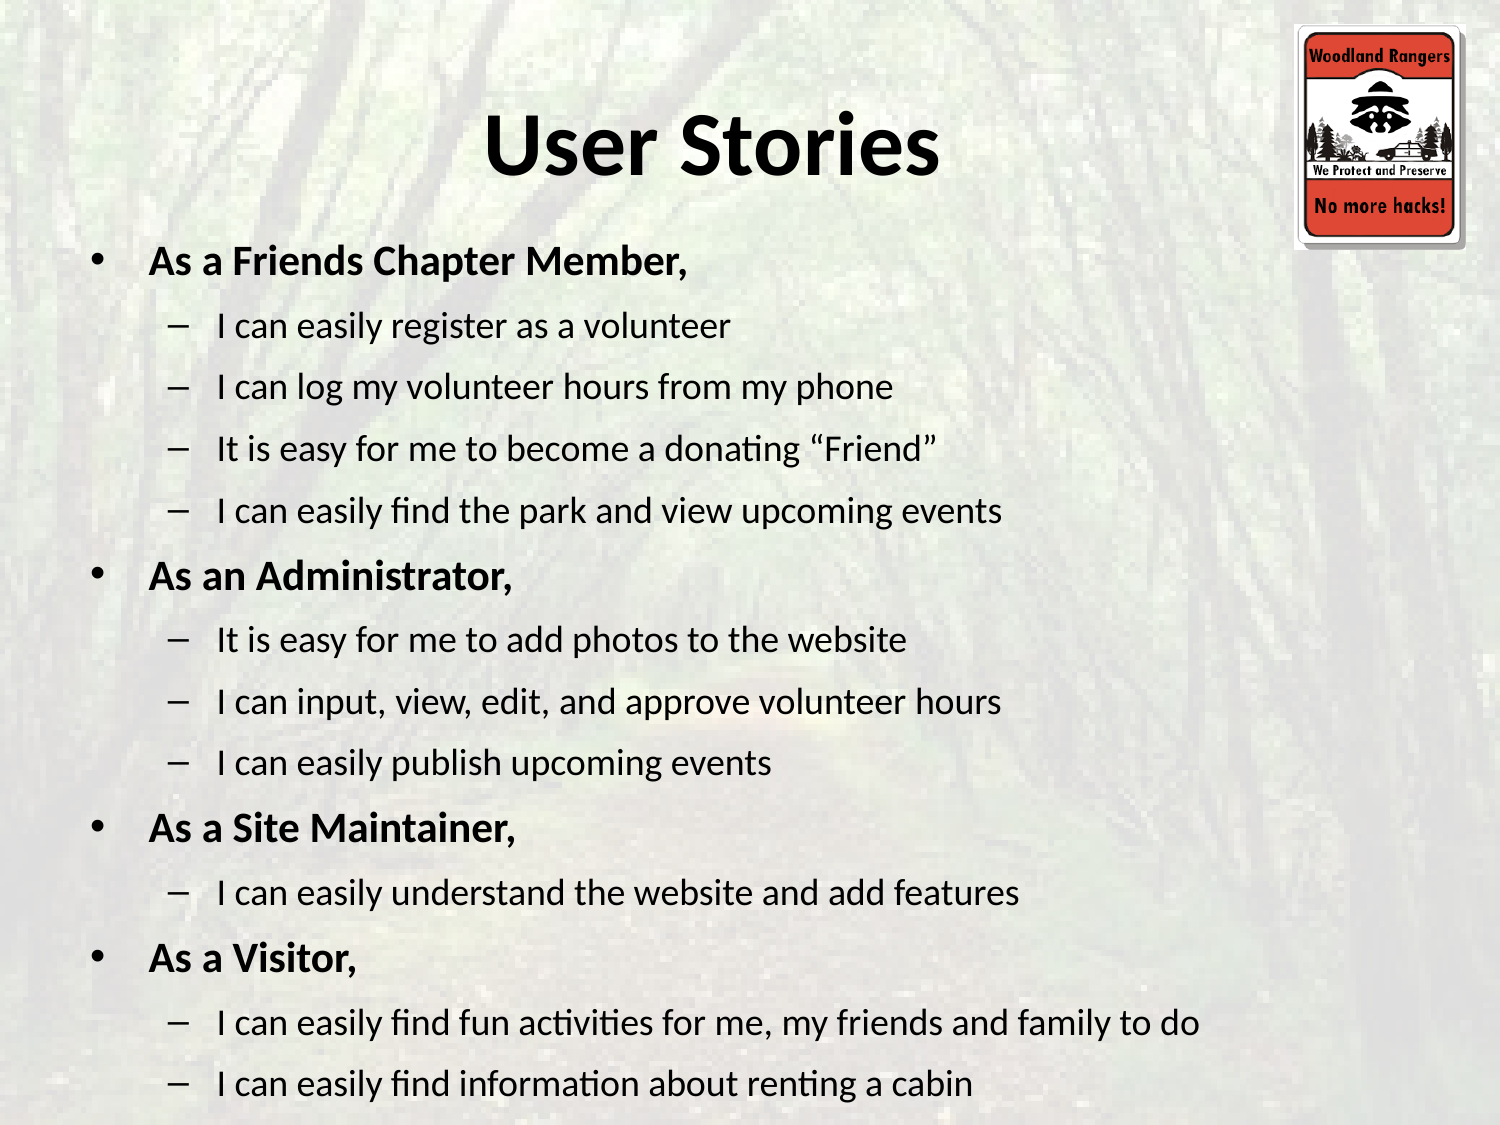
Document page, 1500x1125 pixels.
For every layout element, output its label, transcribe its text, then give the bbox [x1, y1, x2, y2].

picture [1294, 24, 1466, 250]
list As a Friends Chapter Member, I can easily register as a volunteer I can log my volunteer hours from my phone It is easy for me to become a donating “Friend” I can easily find the park and view upcoming events As an Administrator, It is easy for me to add photos to the website I can input, view, edit, and approve volunteer hours I can easily publish upcoming events As a Site Maintainer, I can easily understand the website and add features As a Visitor, I can easily find fun activities for me, my friends and family to do I can easily find information about renting a cabin [75, 224, 1413, 1113]
title User Stories [75, 45, 1350, 224]
